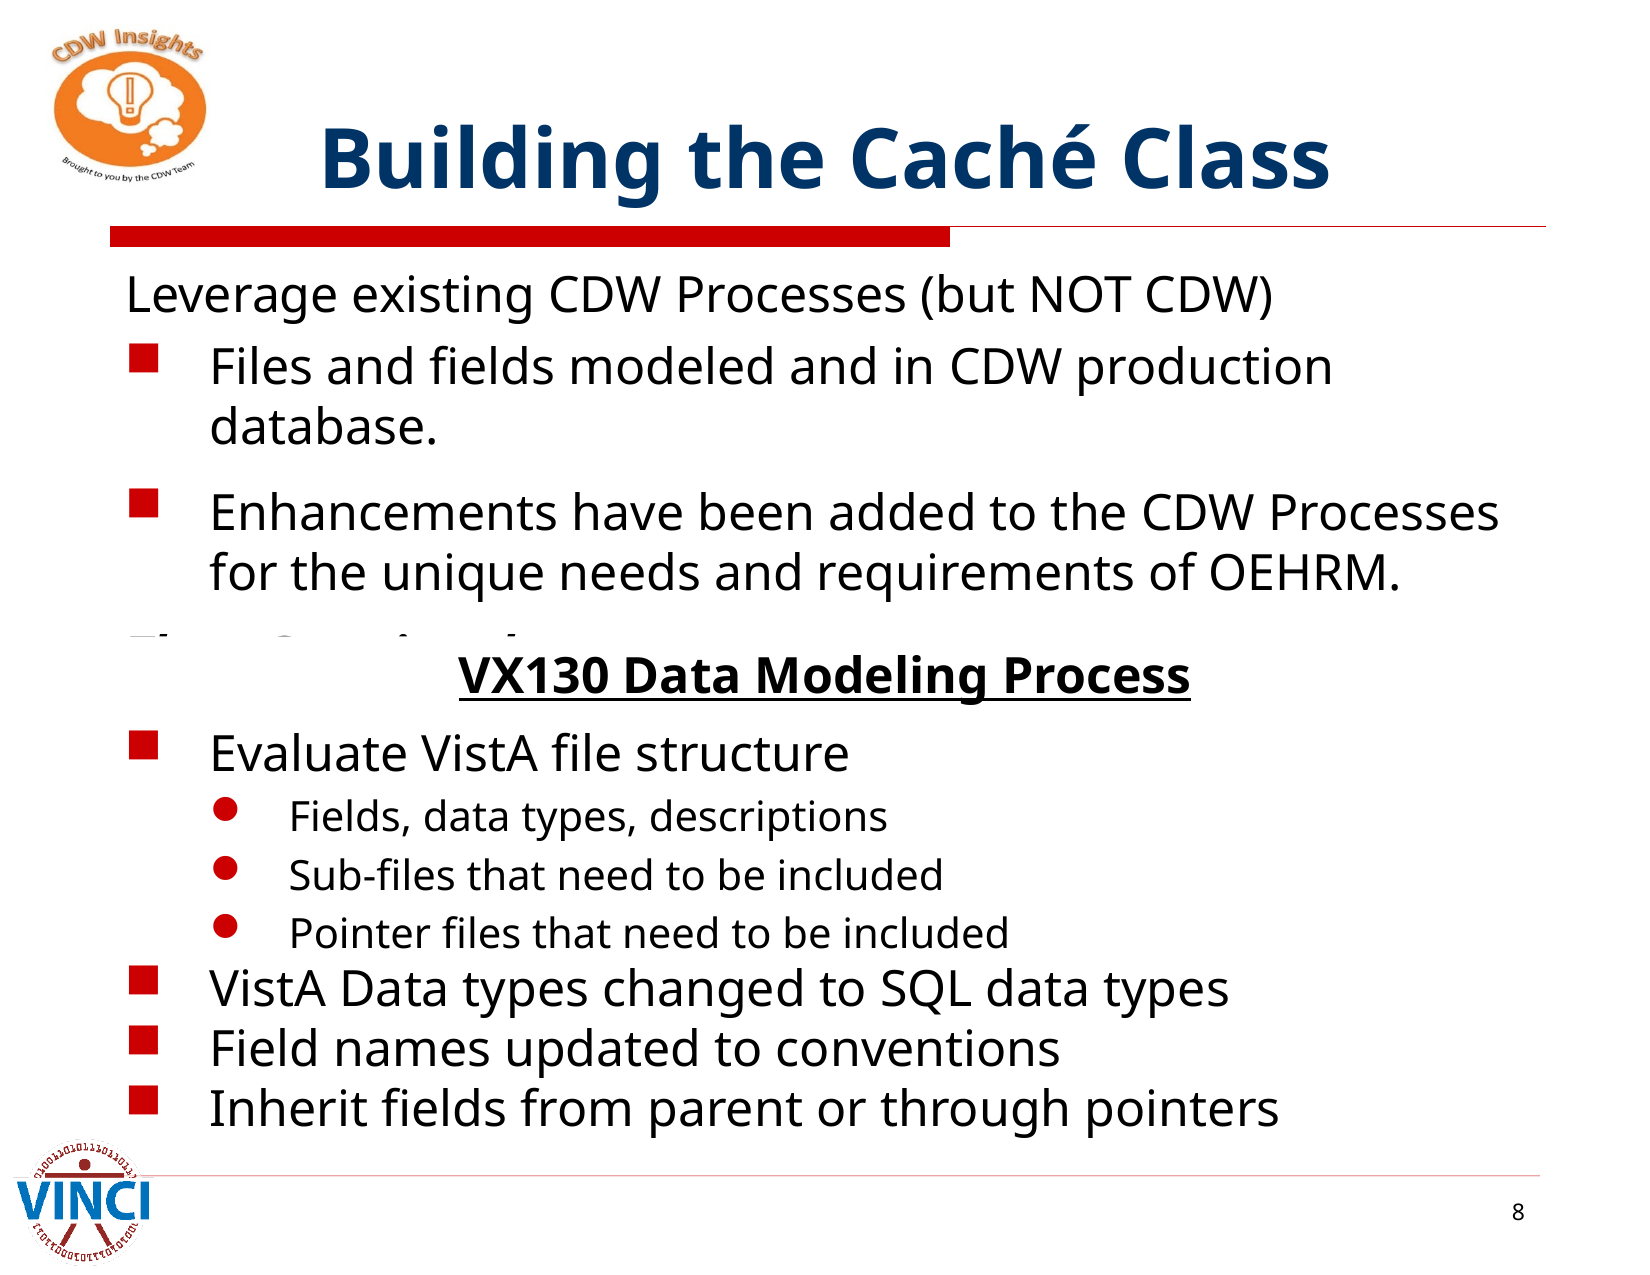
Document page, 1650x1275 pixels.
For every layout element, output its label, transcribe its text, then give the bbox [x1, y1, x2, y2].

title Building the Caché Class [103, 56, 1548, 213]
picture [35, 24, 224, 188]
list Leverage existing CDW Processes (but NOT CDW) Files and fields modeled and in CDW production database. Enhancements have been added to the CDW Processes for the unique needs and requirements of OEHRM. Thus, Creating the…. [110, 712, 1554, 1162]
picture [13, 1137, 154, 1266]
slide_number 8 [1278, 1189, 1541, 1233]
list Leverage existing CDW Processes (but NOT CDW) Files and fields modeled and in CDW production database. Enhancements have been added to the CDW Processes for the unique needs and requirements of OEHRM. Thus, Creating the…. [110, 254, 1554, 636]
text_box Evaluate VistA file structure Fields, data types, descriptions Sub-files that need to be included Pointer files that need to be included VistA Data types changed to SQL data types Field names updated to conventions Inherit fields from parent or through pointers [109, 712, 1493, 1144]
text_box VX130 Data Modeling Process [64, 636, 1586, 712]
